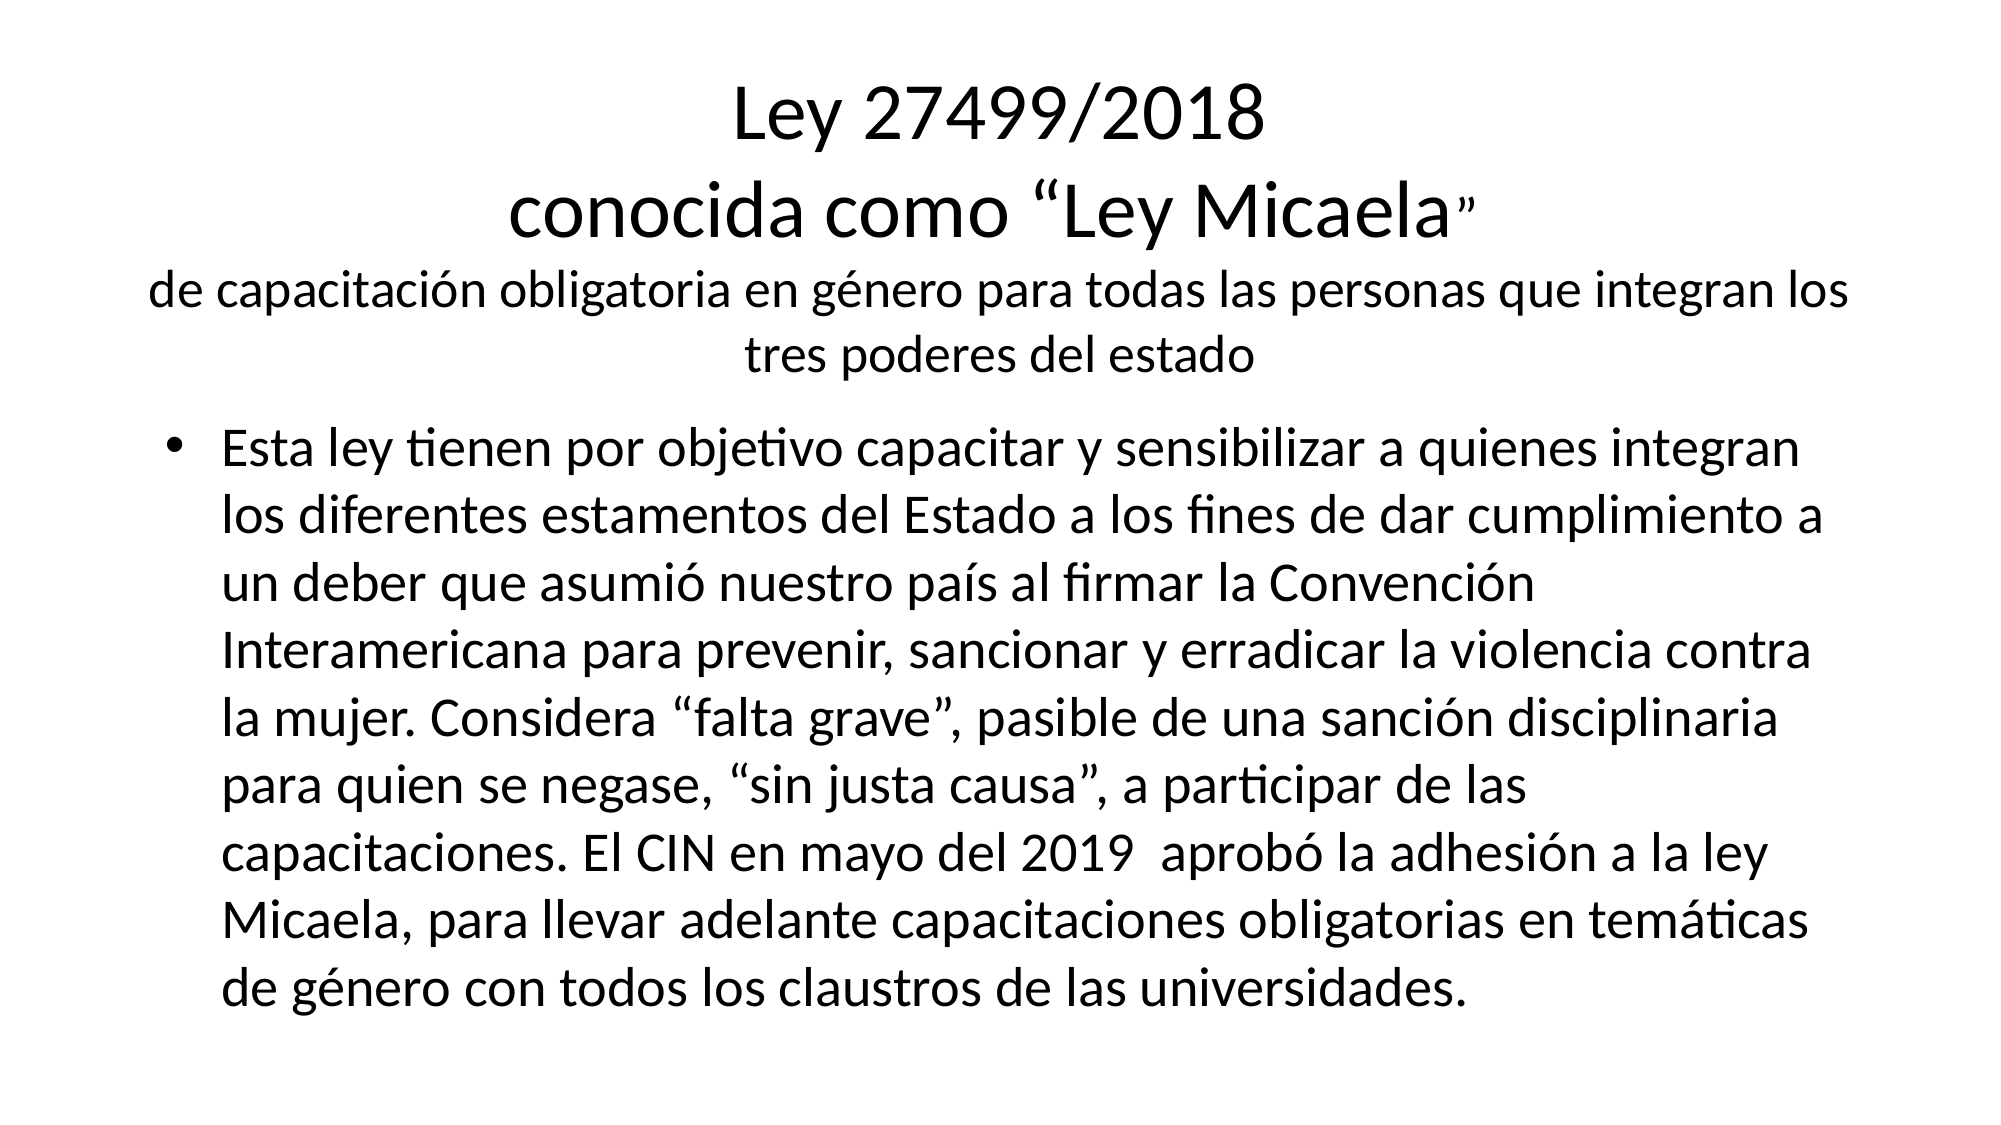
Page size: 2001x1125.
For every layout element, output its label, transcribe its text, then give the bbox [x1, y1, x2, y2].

list Esta ley tienen por objetivo capacitar y sensibilizar a quienes integran los diferentes estamentos del Estado a los fines de dar cumplimiento a un deber que asumió nuestro país al firmar la Convención Interamericana para prevenir, sancionar y erradicar la violencia contra la mujer. Considera “falta grave”, pasible de una sanción disciplinaria para quien se negase, “sin justa causa”, a participar de las capacitaciones. El CIN en mayo del 2019 aprobó la adhesión a la ley Micaela, para llevar adelante capacitaciones obligatorias en temáticas de género con todos los claustros de las universidades. [149, 402, 1849, 1082]
title Ley 27499/2018 conocida como “Ley Micaela” de capacitación obligatoria en género para todas las personas que integran los tres poderes del estado [99, 50, 1900, 391]
